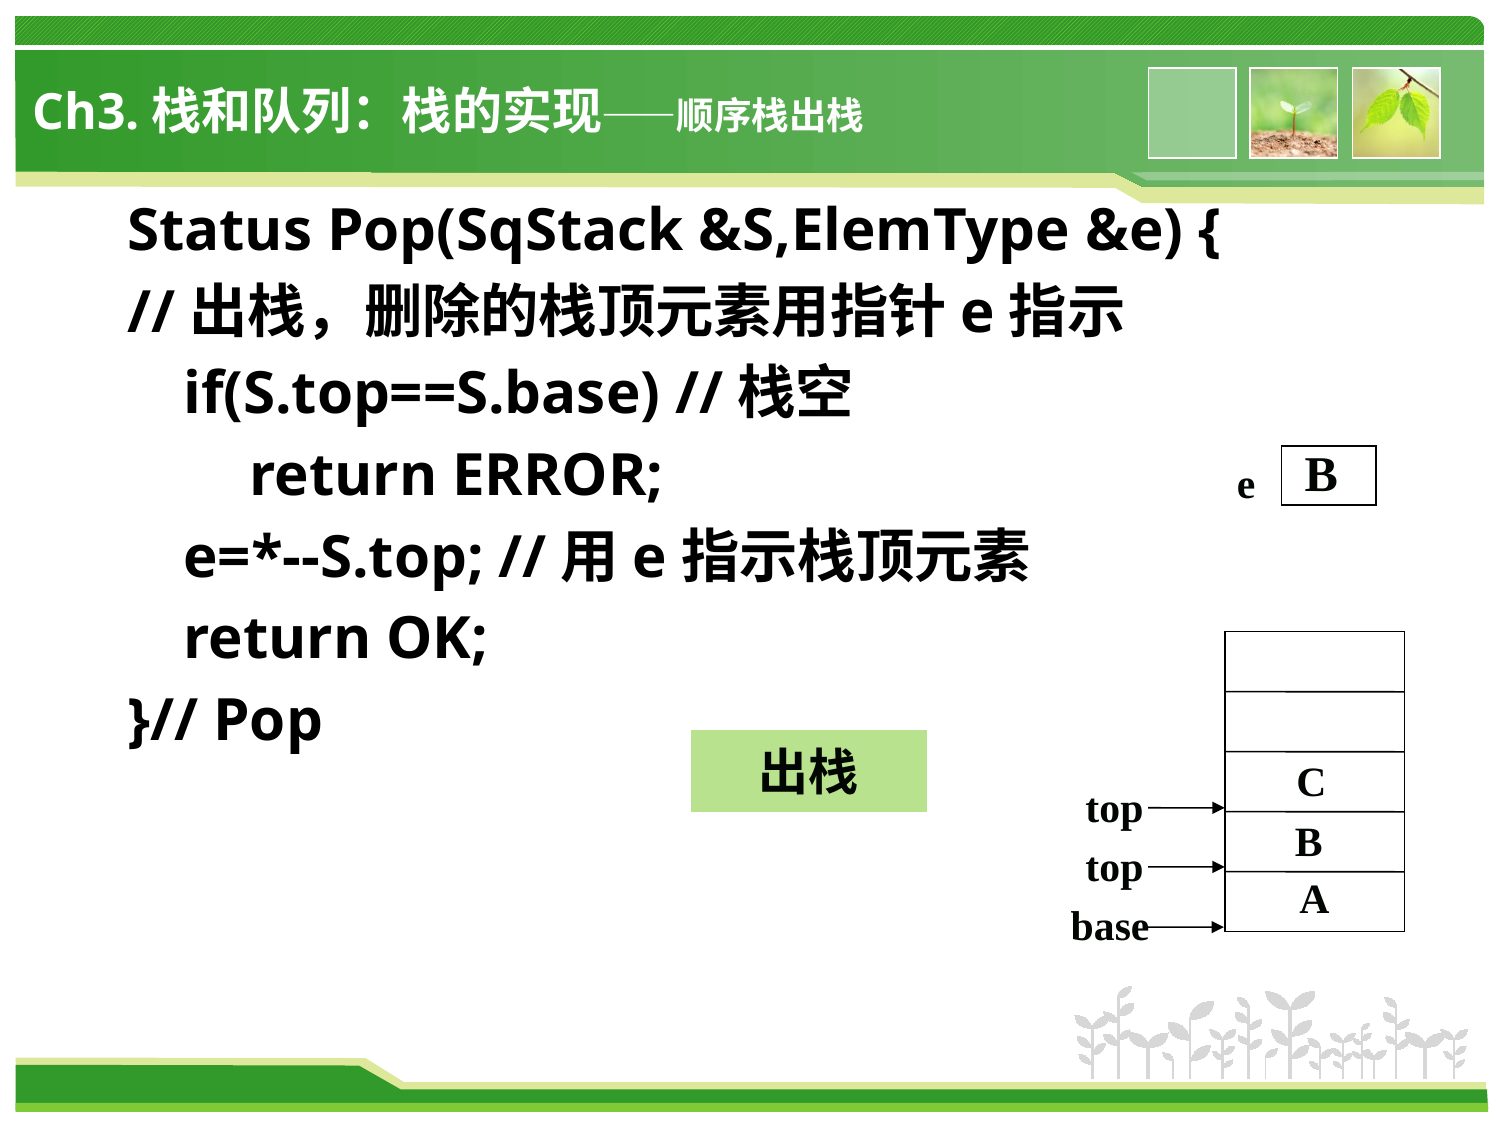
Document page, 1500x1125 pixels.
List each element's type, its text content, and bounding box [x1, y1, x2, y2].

slide_number [1198, 1077, 1465, 1125]
text_box [1353, 446, 1376, 506]
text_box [1051, 773, 1225, 809]
text_box 出栈 [690, 729, 928, 813]
list Status Pop(SqStack &S,ElemType &e) { //出栈，删除的栈顶元素用指针e指示 if(S.top==S.base) //栈空 return ERROR; e=*--S.top; //用e指示栈顶元素 return OK; }// Pop [111, 184, 1460, 860]
text_box base [1047, 891, 1173, 964]
text_box [1281, 446, 1289, 506]
text_box e [1183, 449, 1281, 485]
text_box [1173, 920, 1219, 934]
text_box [1051, 832, 1225, 868]
picture [1353, 69, 1439, 157]
title Ch3.栈和队列：栈的实现——顺序栈出栈 [17, 42, 1297, 177]
picture [1297, 69, 1337, 157]
text_box B [1289, 434, 1353, 509]
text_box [1224, 631, 1405, 932]
